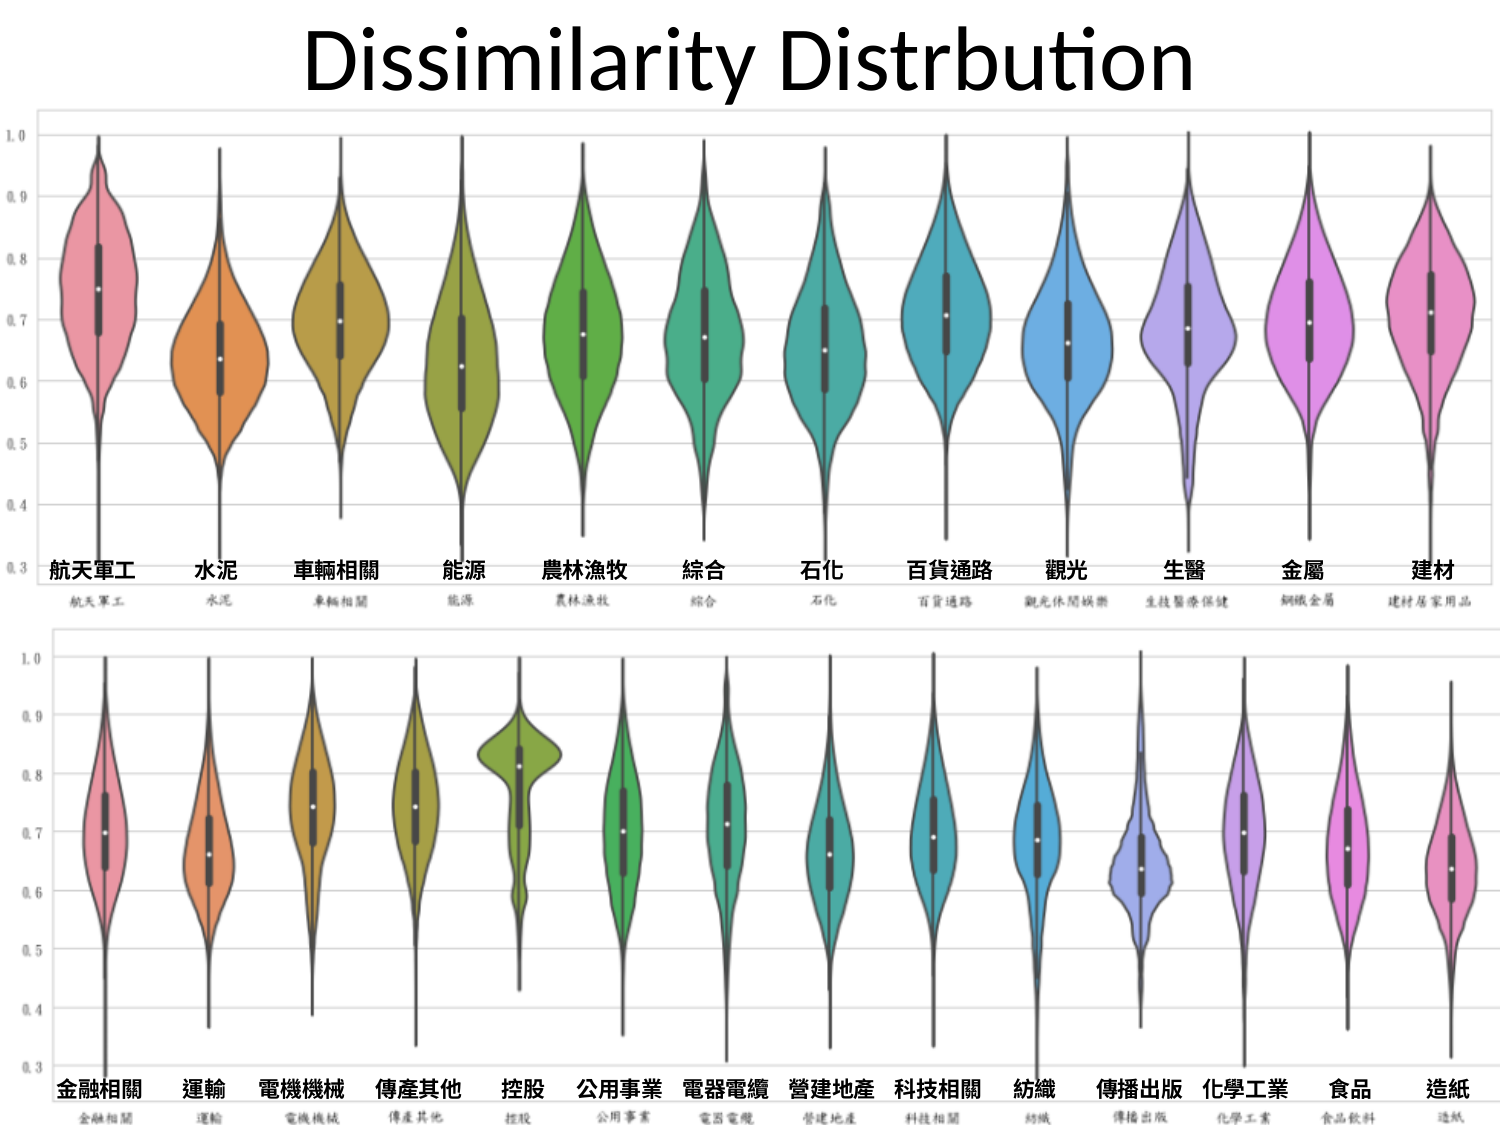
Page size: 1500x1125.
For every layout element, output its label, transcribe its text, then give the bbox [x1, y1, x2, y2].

title Dissimilarity Distrbution [75, 0, 1425, 91]
picture [17, 617, 1500, 1125]
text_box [0, 92, 1500, 616]
